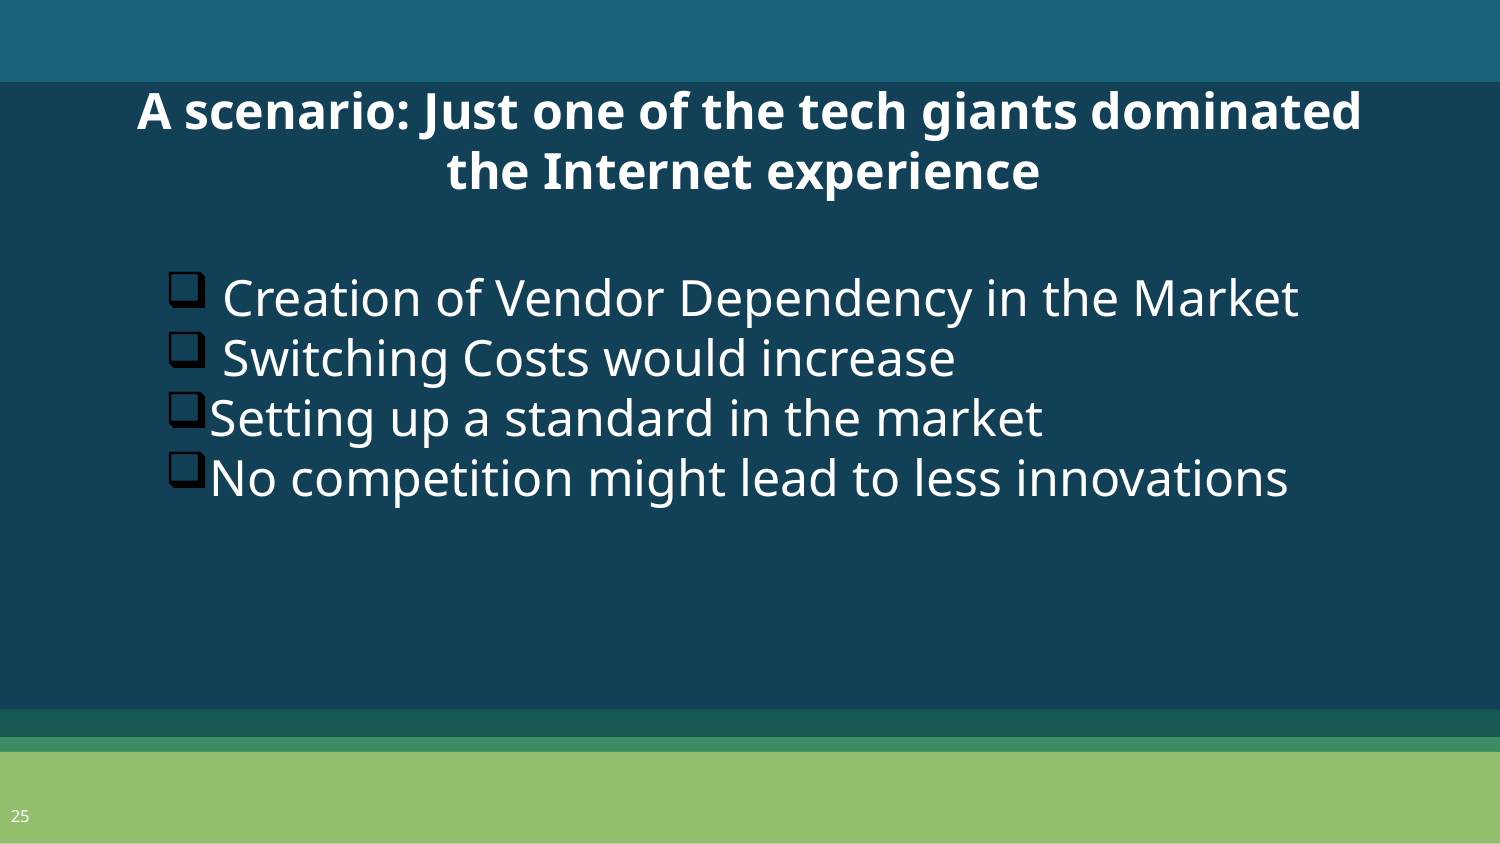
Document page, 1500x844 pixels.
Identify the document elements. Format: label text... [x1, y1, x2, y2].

text_box A scenario: Just one of the tech giants dominated the Internet experience [74, 71, 1413, 267]
text_box Creation of Vendor Dependency in the Market Switching Costs would increase Setting up a standard in the market No competition might lead to less innovations [150, 259, 1375, 515]
slide_number 25 [0, 790, 49, 844]
